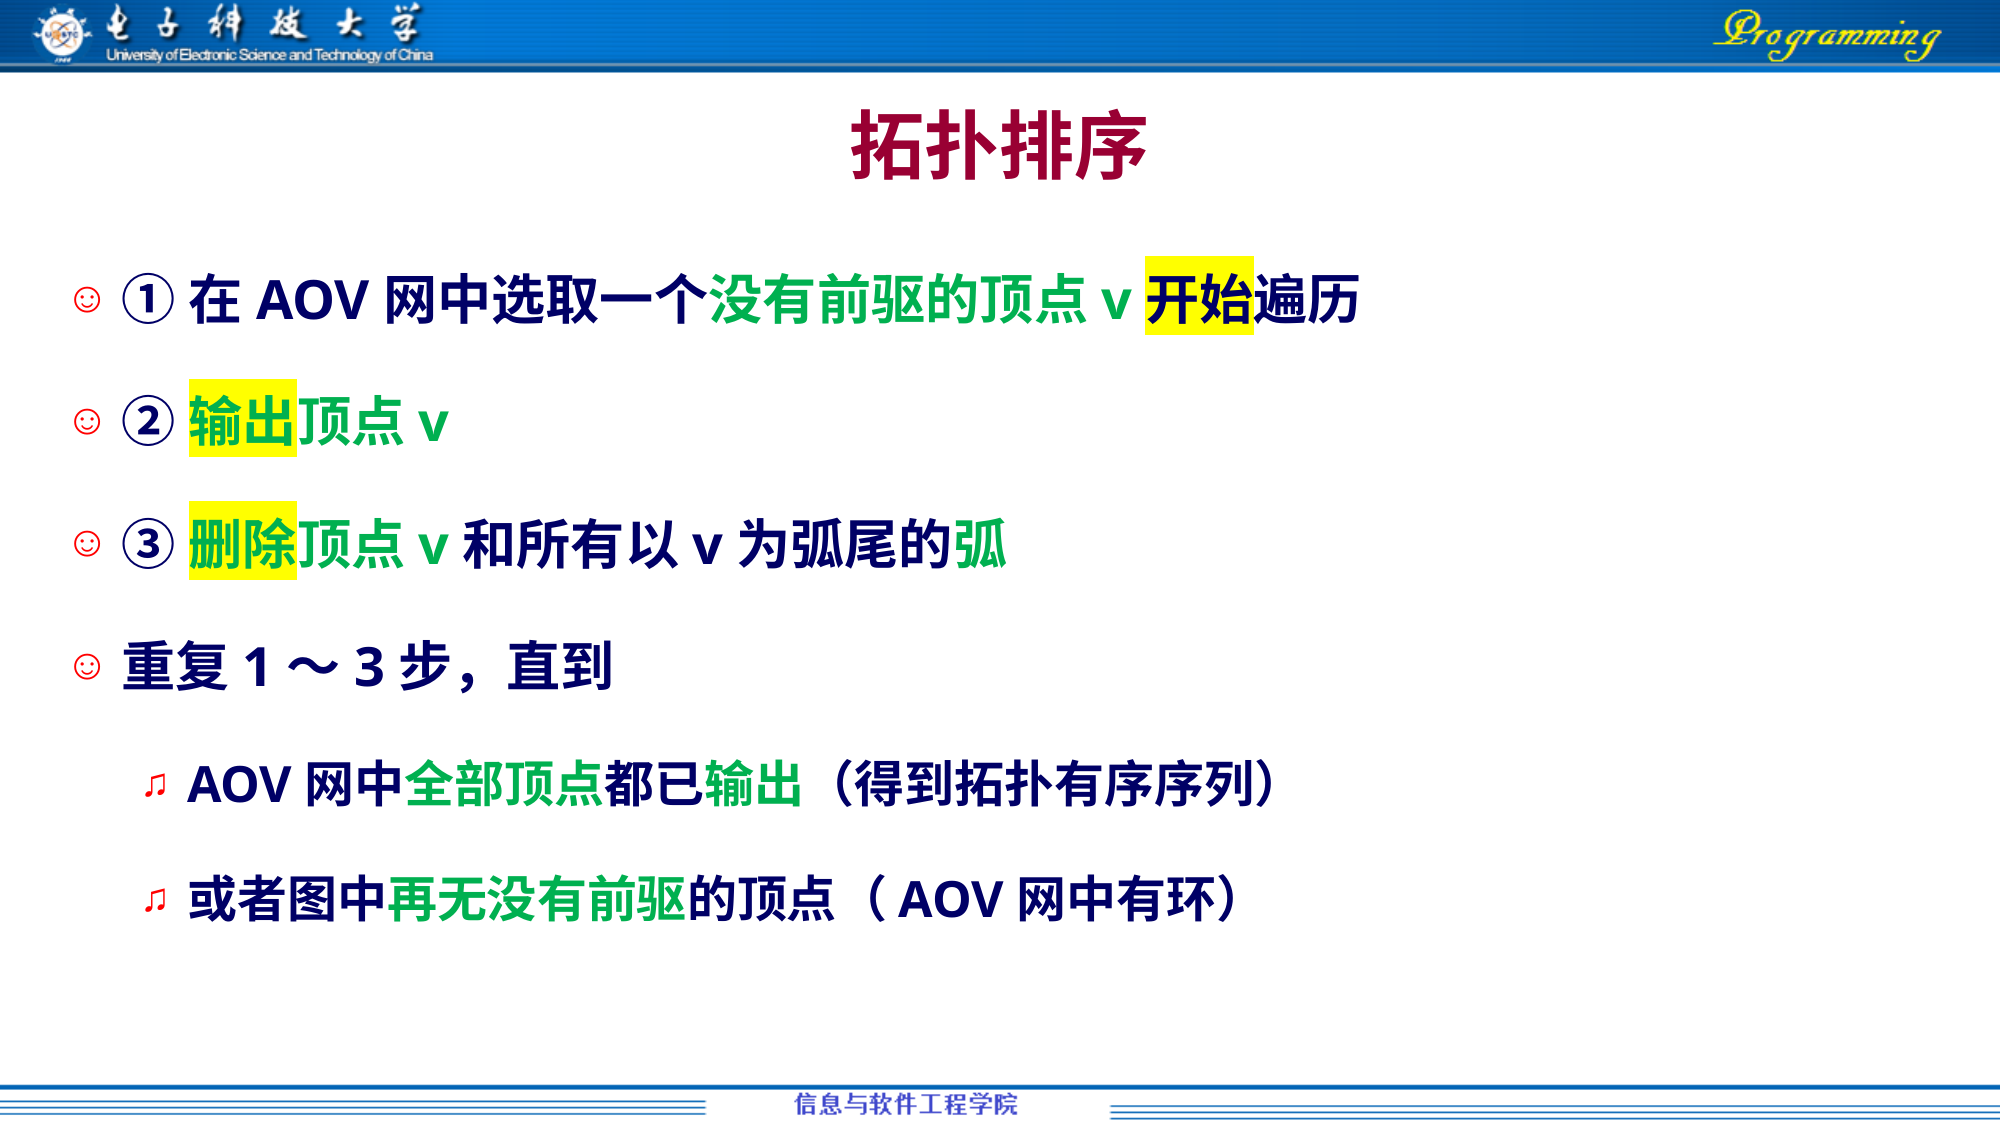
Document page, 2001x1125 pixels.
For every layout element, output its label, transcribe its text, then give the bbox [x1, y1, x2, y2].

picture [0, 0, 2000, 1125]
title 拓扑排序 [150, 87, 1850, 200]
list ①在AOV网中选取一个没有前驱的顶点v开始遍历 ②输出顶点v ③删除顶点v和所有以v为弧尾的弧 重复1～3步，直到 AOV网中全部顶点都已输出（得到拓扑有序序列） 或者图中再无没有前驱的顶点（AOV网中有环） [50, 224, 1950, 1075]
